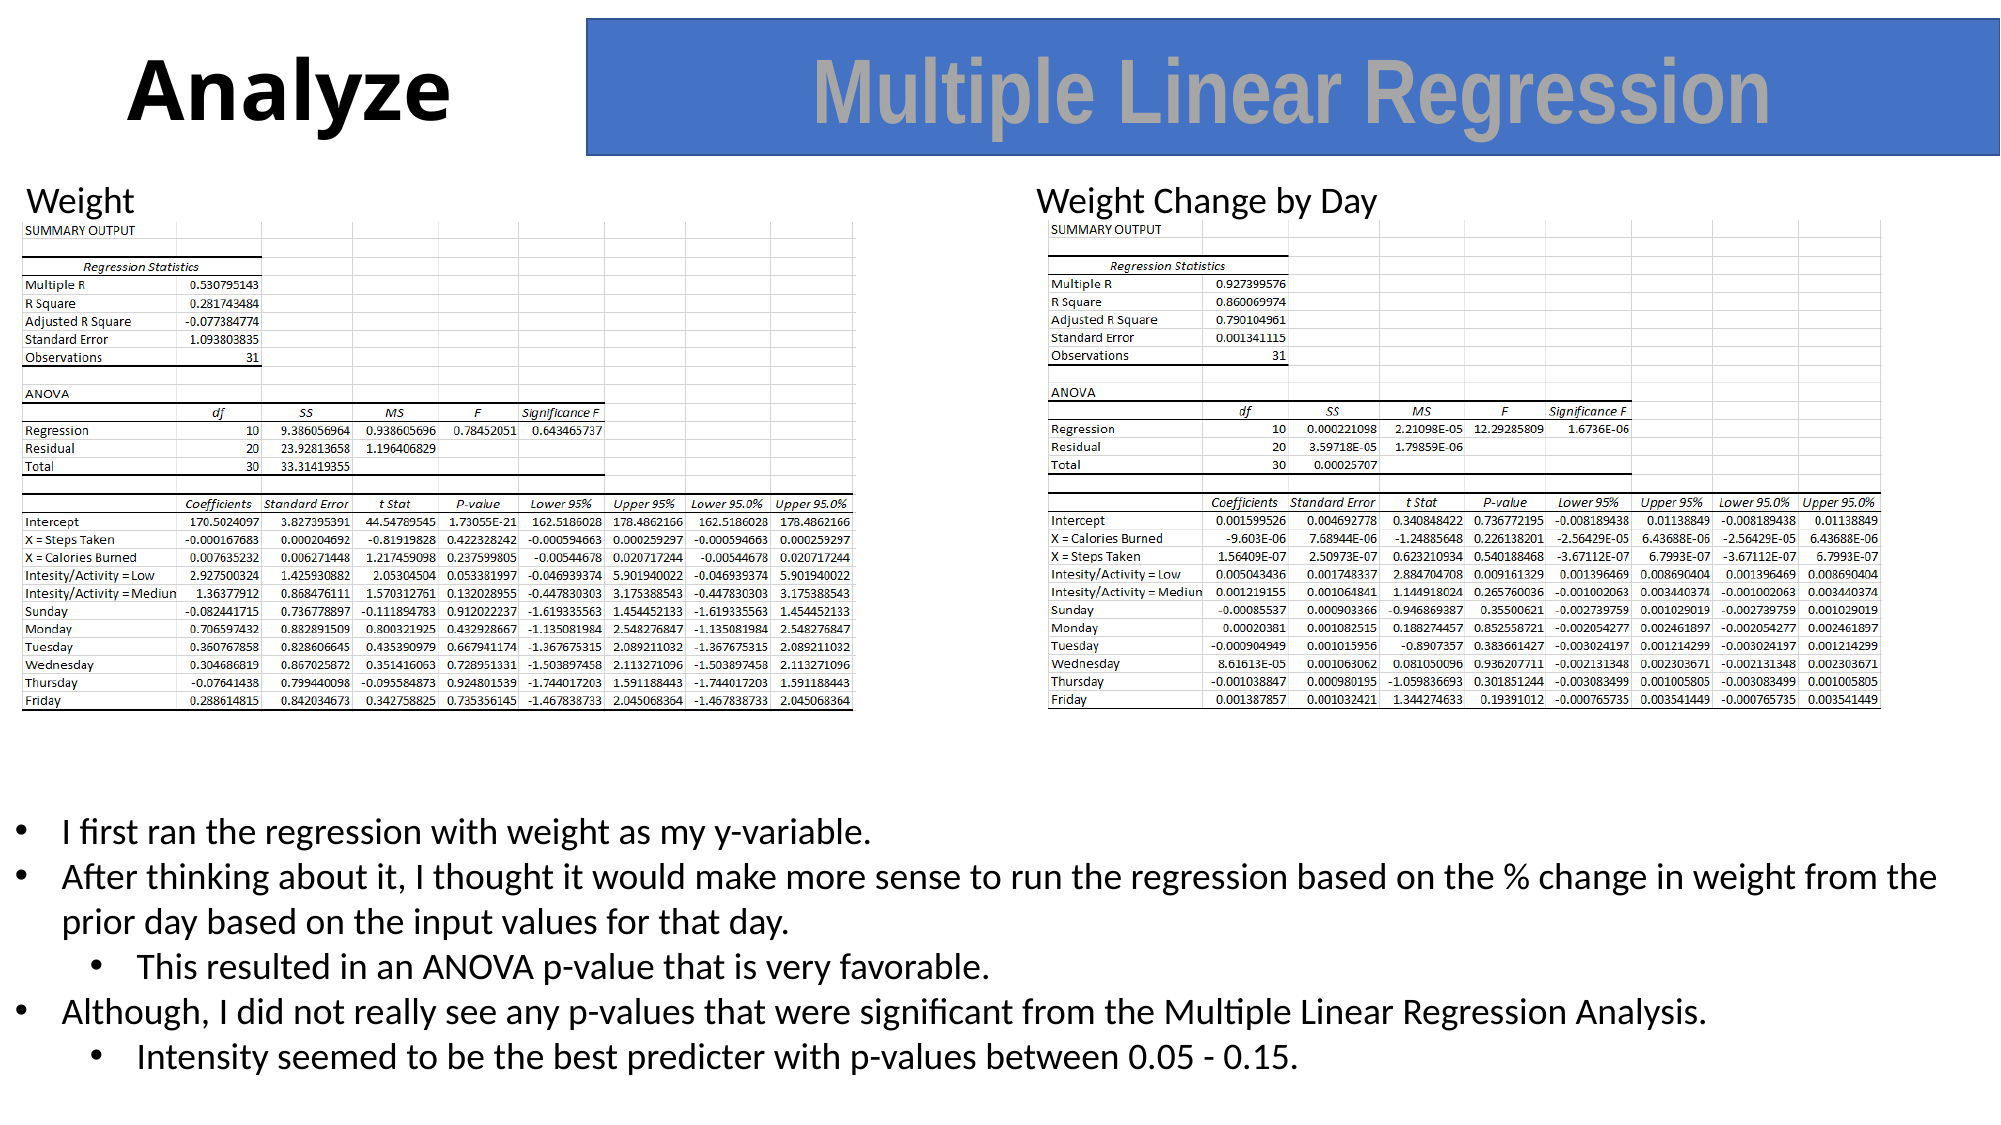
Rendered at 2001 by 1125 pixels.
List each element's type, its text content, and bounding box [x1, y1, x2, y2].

text_box I first ran the regression with weight as my y-variable. After thinking about it, I thought it would make more sense to run the regression based on the % change in weight from the prior day based on the input values for that day. This resulted in an ANOVA p-value that is very favorable. Although, I did not really see any p-values that were significant from the Multiple Linear Regression Analysis. Intensity seemed to be the best predicter with p-values between 0.05 - 0.15. [0, 798, 2000, 1125]
text_box Multiple Linear Regression [586, 18, 2000, 156]
text_box Weight Weight Change by Day [10, 168, 1990, 222]
picture [22, 220, 856, 712]
text_box Analyze [22, 18, 559, 156]
picture [1048, 220, 1882, 709]
